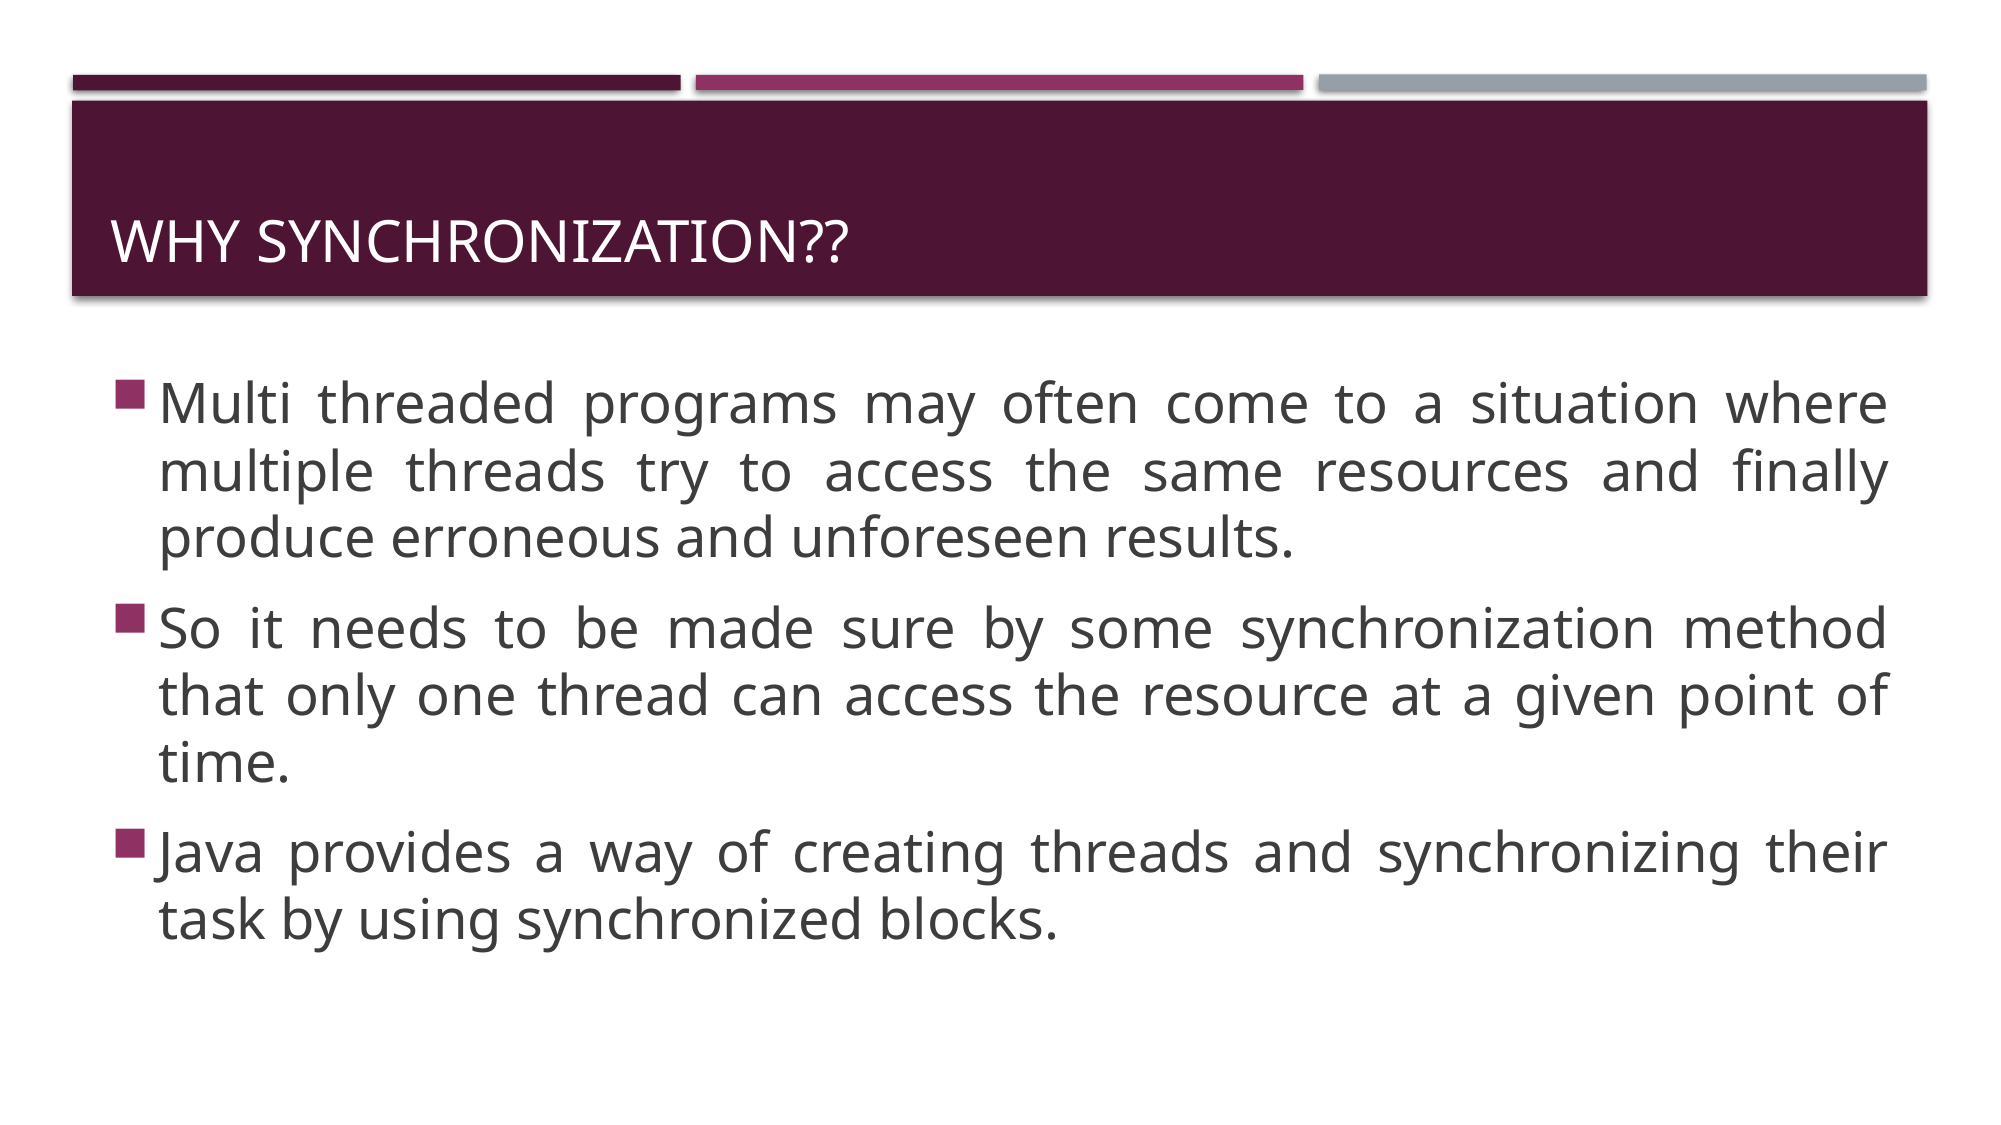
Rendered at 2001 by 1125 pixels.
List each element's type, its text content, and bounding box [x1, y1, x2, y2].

title Why synchronization?? [95, 115, 1905, 282]
list Multi threaded programs may often come to a situation where multiple threads try to access the same resources and finally produce erroneous and unforeseen results. So it needs to be made sure by some synchronization method that only one thread can access the resource at a given point of time. Java provides a way of creating threads and synchronizing their task by using synchronized blocks. [95, 357, 1905, 962]
